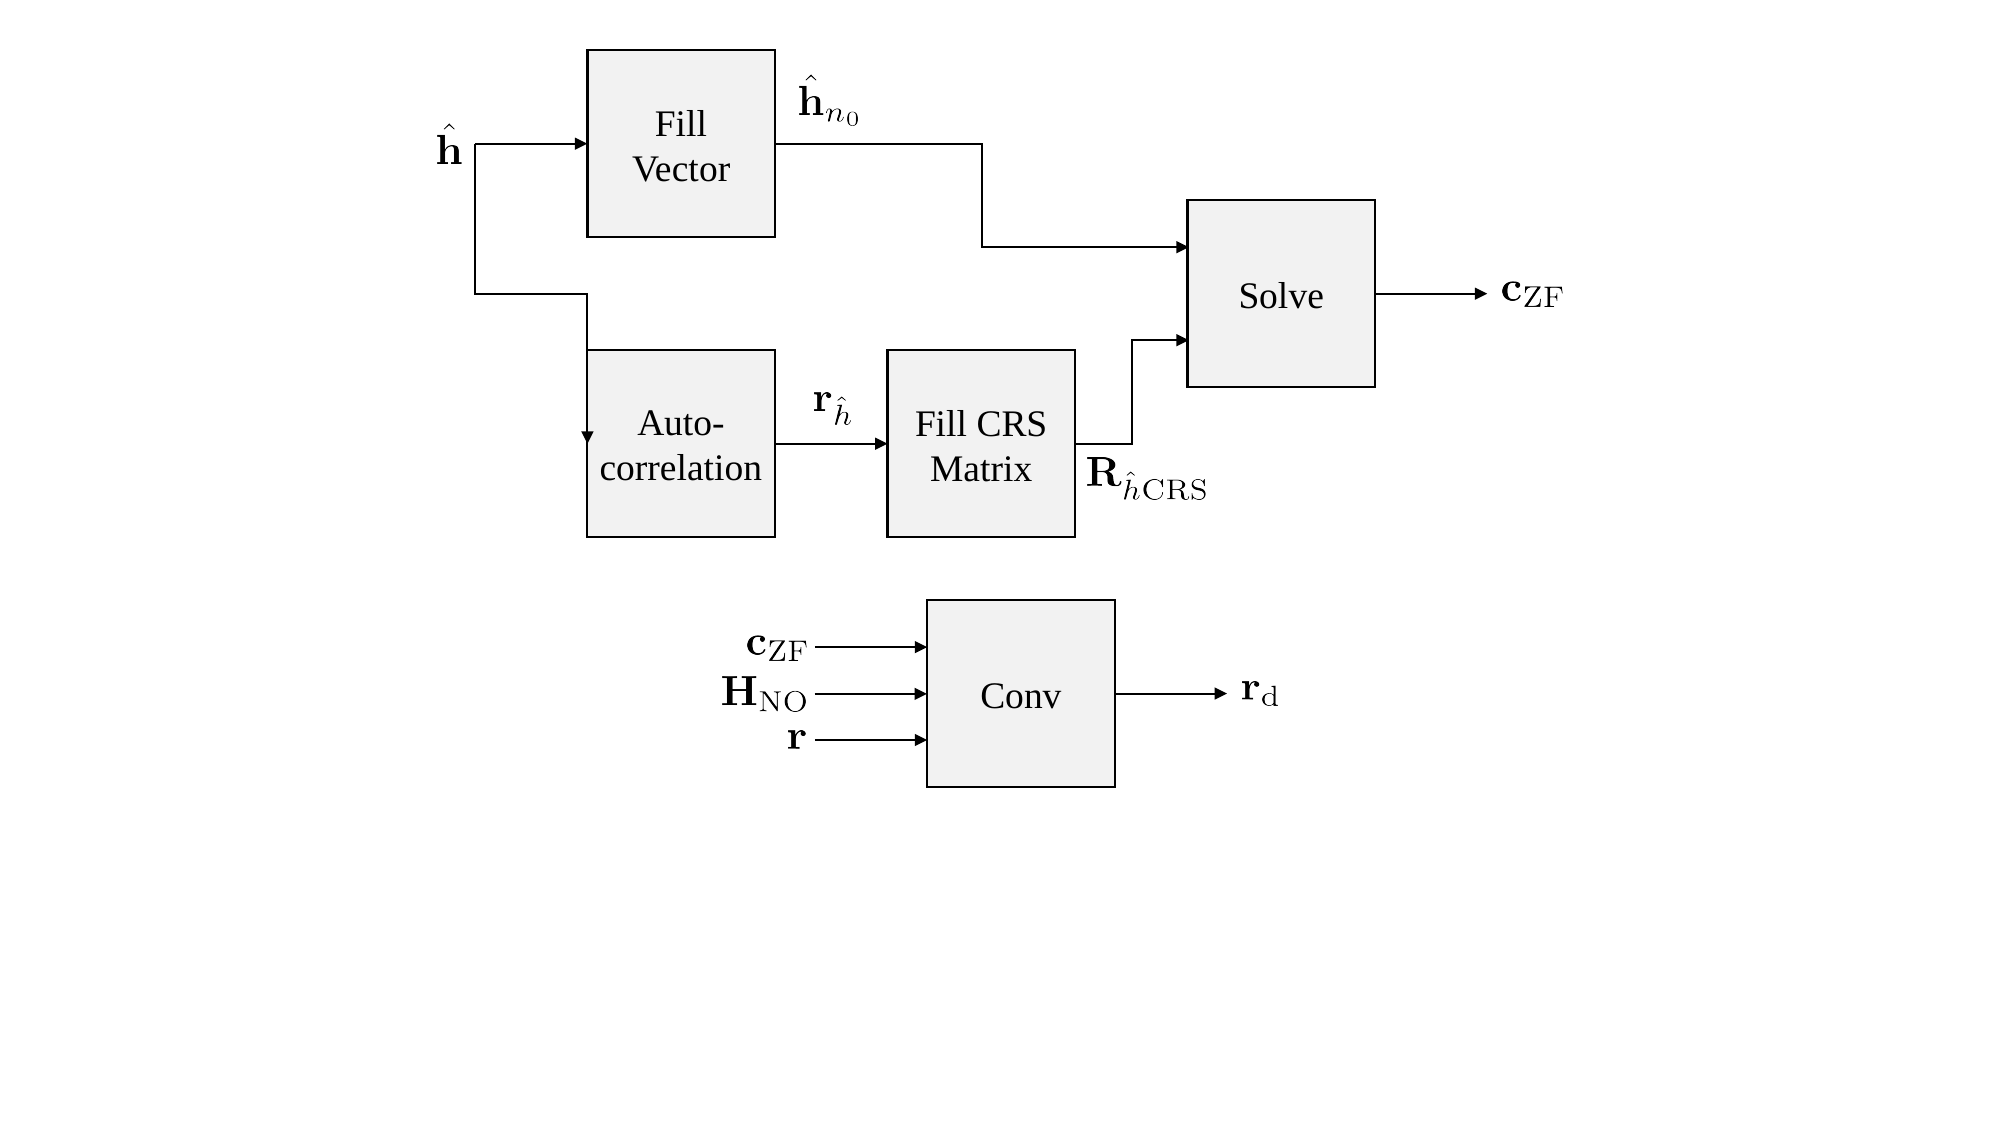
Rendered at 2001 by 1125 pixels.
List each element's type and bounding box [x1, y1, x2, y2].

text_box [437, 49, 1563, 788]
